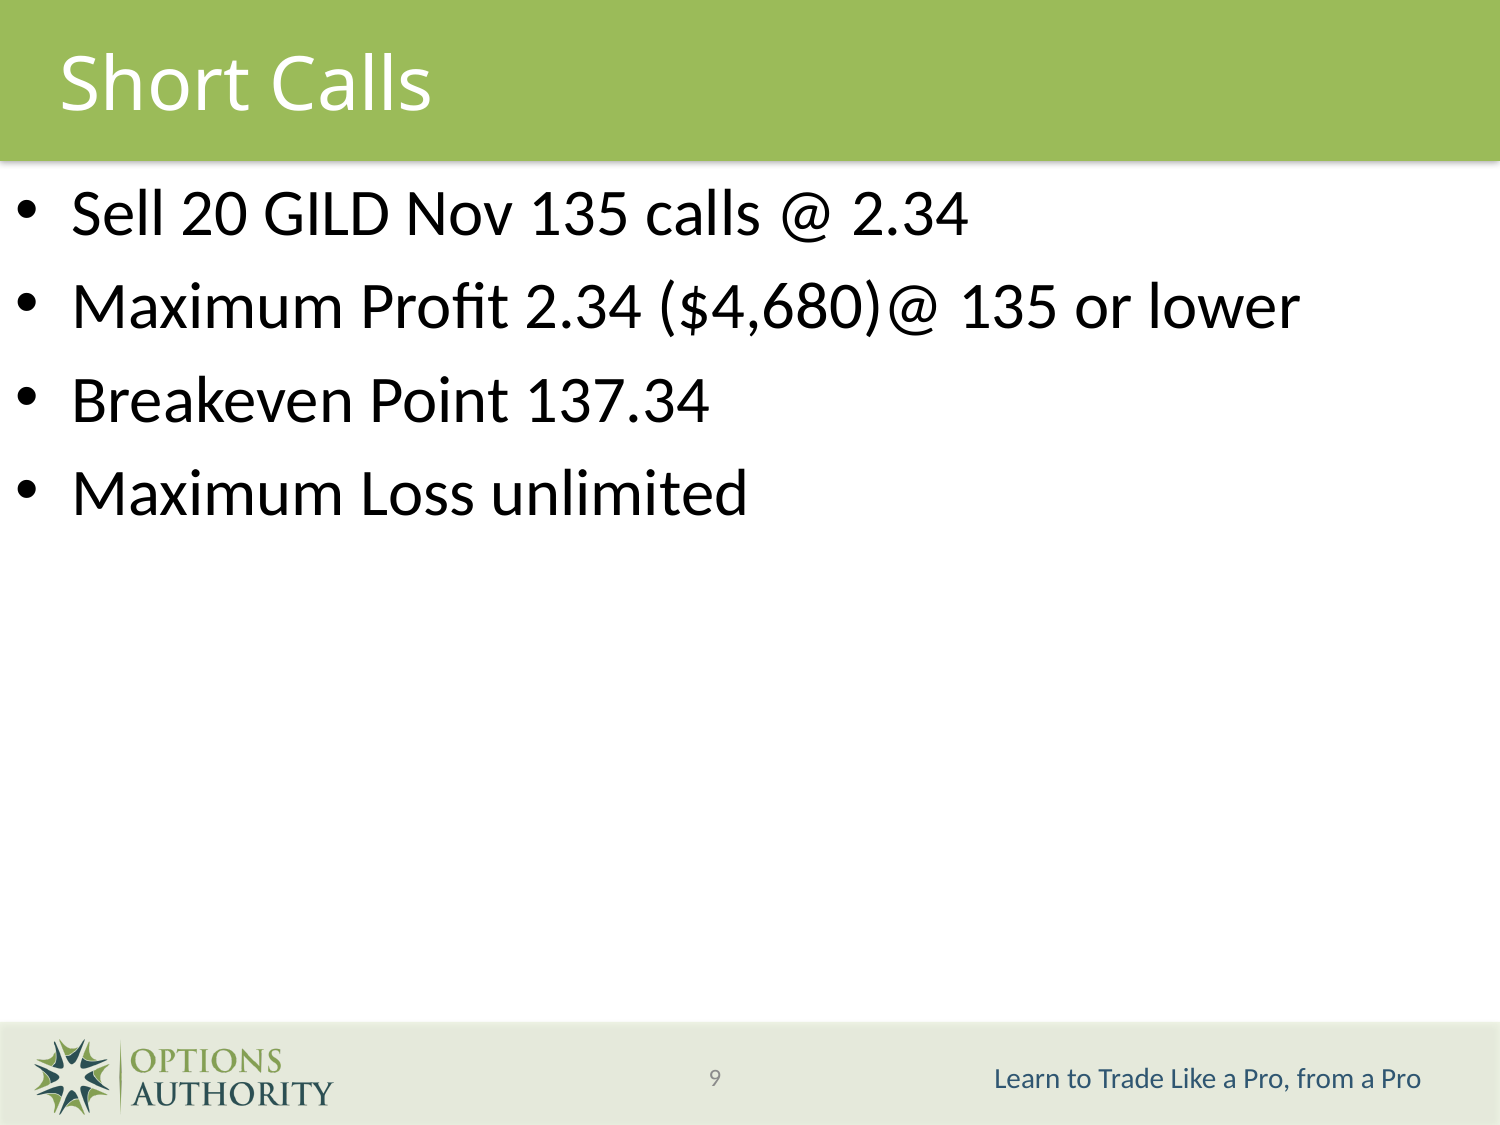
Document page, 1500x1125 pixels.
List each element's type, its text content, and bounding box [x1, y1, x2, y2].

text_box Short Calls [44, 0, 1500, 161]
list Sell 20 GILD Nov 135 calls @ 2.34 Maximum Profit 2.34 ($4,680)@ 135 or lower Breakeven Point 137.34 Maximum Loss unlimited [0, 168, 1500, 1015]
slide_number 9 [540, 1046, 890, 1107]
text_box [0, 0, 1500, 162]
